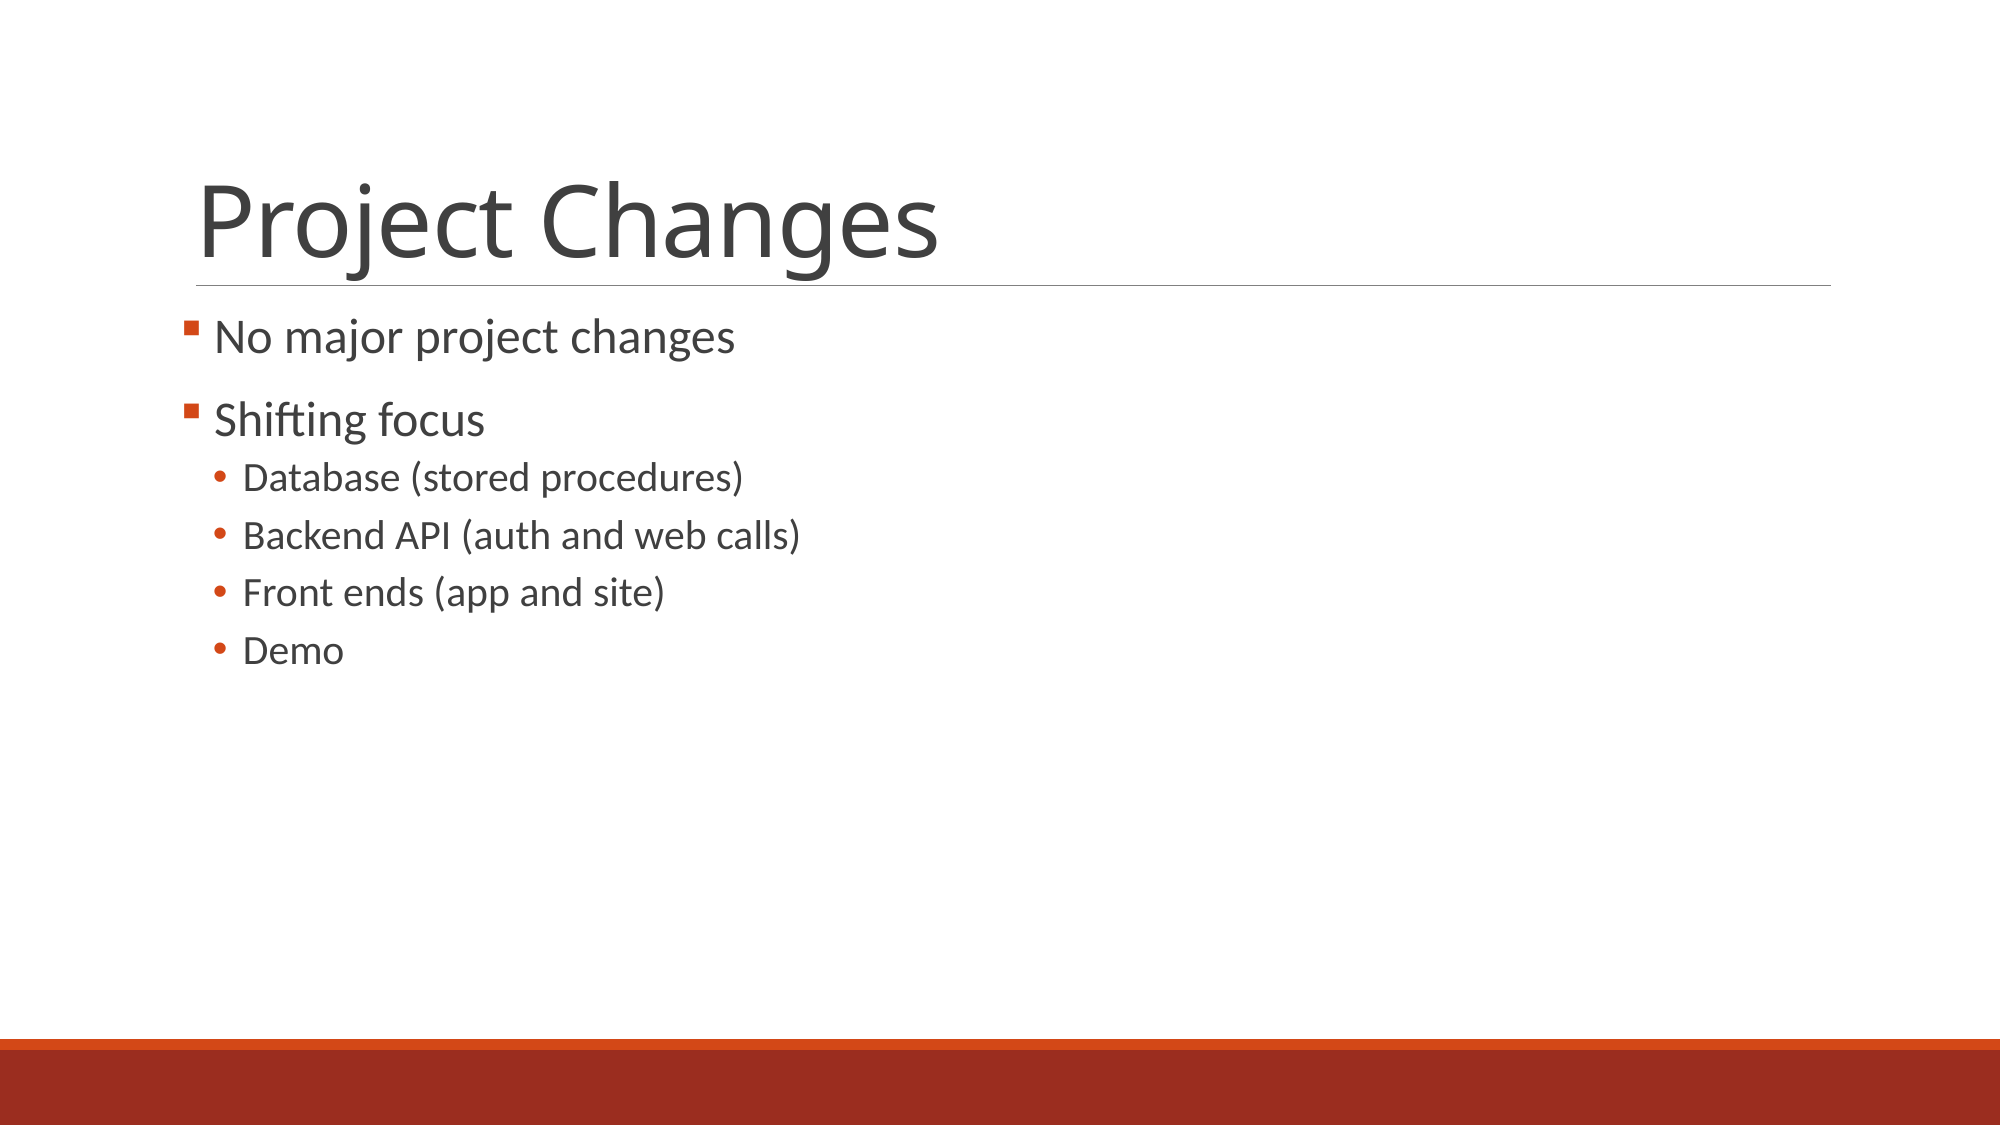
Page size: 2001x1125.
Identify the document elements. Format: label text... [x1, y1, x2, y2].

title Project Changes [180, 47, 1830, 285]
list No major project changes Shifting focus Database (stored procedures) Backend API (auth and web calls) Front ends (app and site) Demo [180, 302, 1830, 963]
